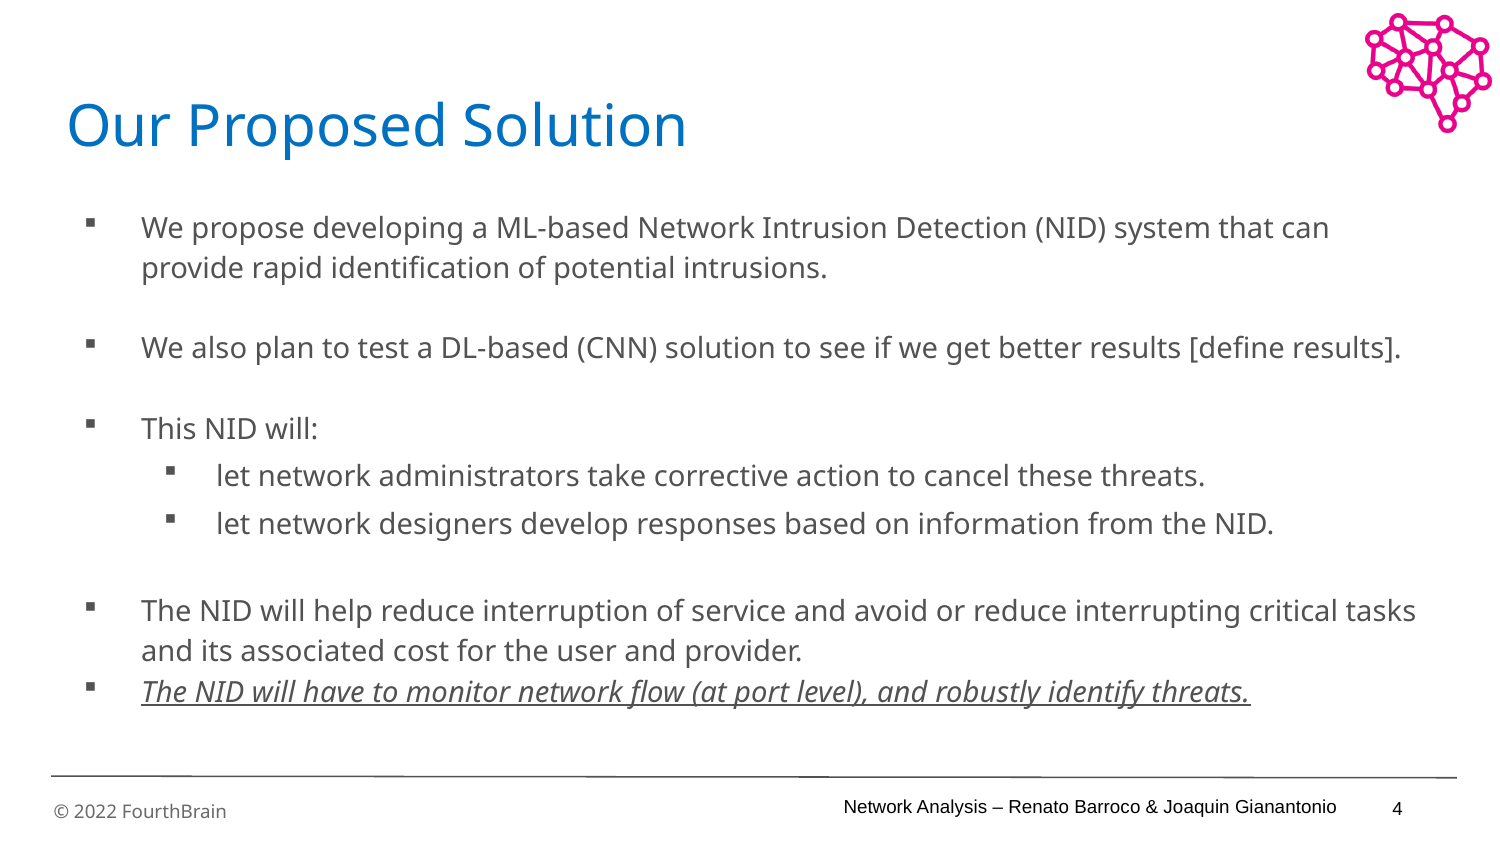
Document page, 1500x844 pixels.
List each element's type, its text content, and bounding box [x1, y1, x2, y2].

picture [1365, 13, 1492, 133]
list We propose developing a ML-based Network Intrusion Detection (NID) system that can provide rapid identification of potential intrusions. We also plan to test a DL-based (CNN) solution to see if we get better results [define results]. This NID will: let network administrators take corrective action to cancel these threats. let network designers develop responses based on information from the NID. The NID will help reduce interruption of service and avoid or reduce interrupting critical tasks and its associated cost for the user and provider. The NID will have to monitor network flow (at port level), and robustly identify threats. [51, 189, 1449, 750]
title Our Proposed Solution [51, 72, 1449, 167]
